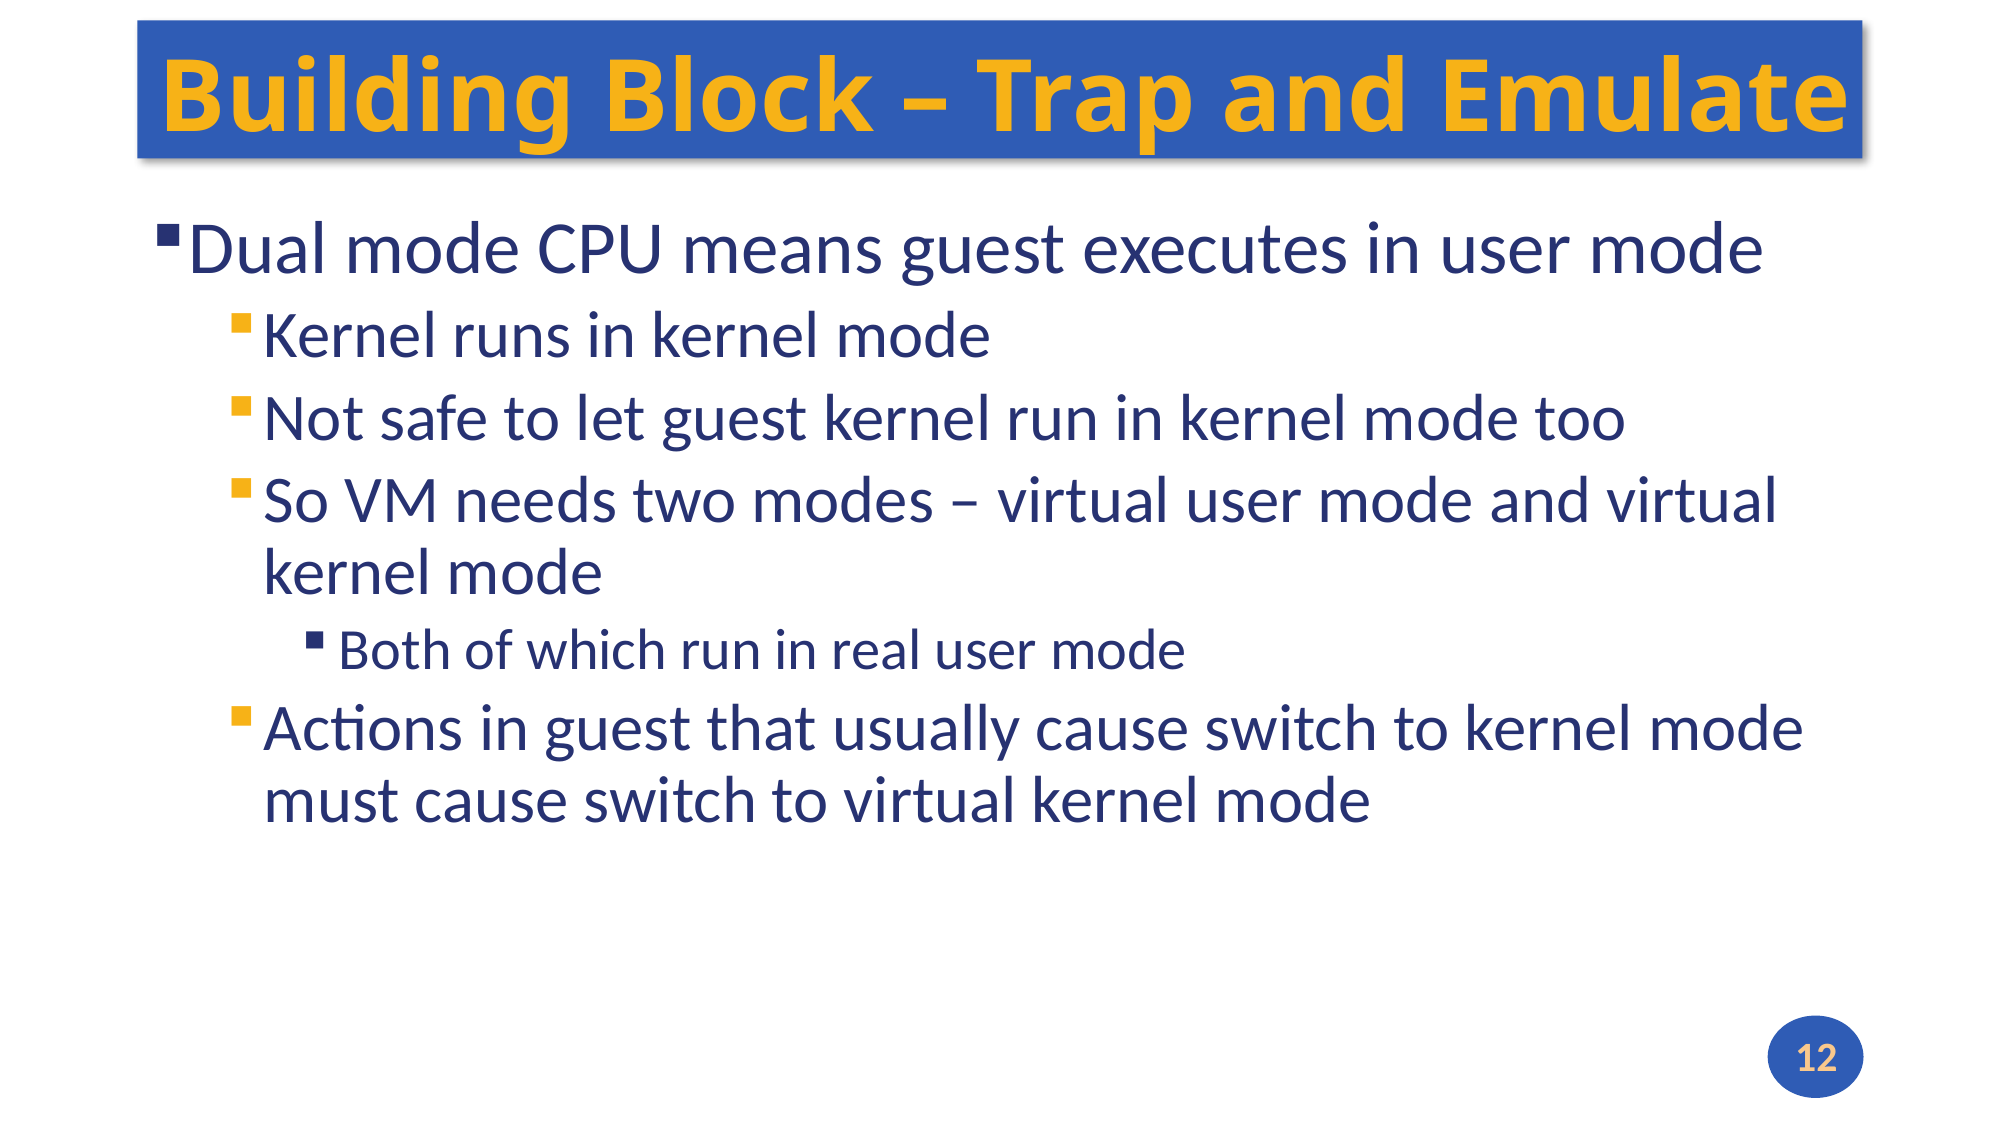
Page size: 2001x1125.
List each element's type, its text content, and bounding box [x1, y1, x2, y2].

slide_number 12 [1767, 1015, 1866, 1095]
list Dual mode CPU means guest executes in user mode Kernel runs in kernel mode Not safe to let guest kernel run in kernel mode too So VM needs two modes – virtual user mode and virtual kernel mode Both of which run in real user mode Actions in guest that usually cause switch to kernel mode must cause switch to virtual kernel mode [136, 201, 1863, 975]
title Building Block – Trap and Emulate [136, 23, 1863, 159]
